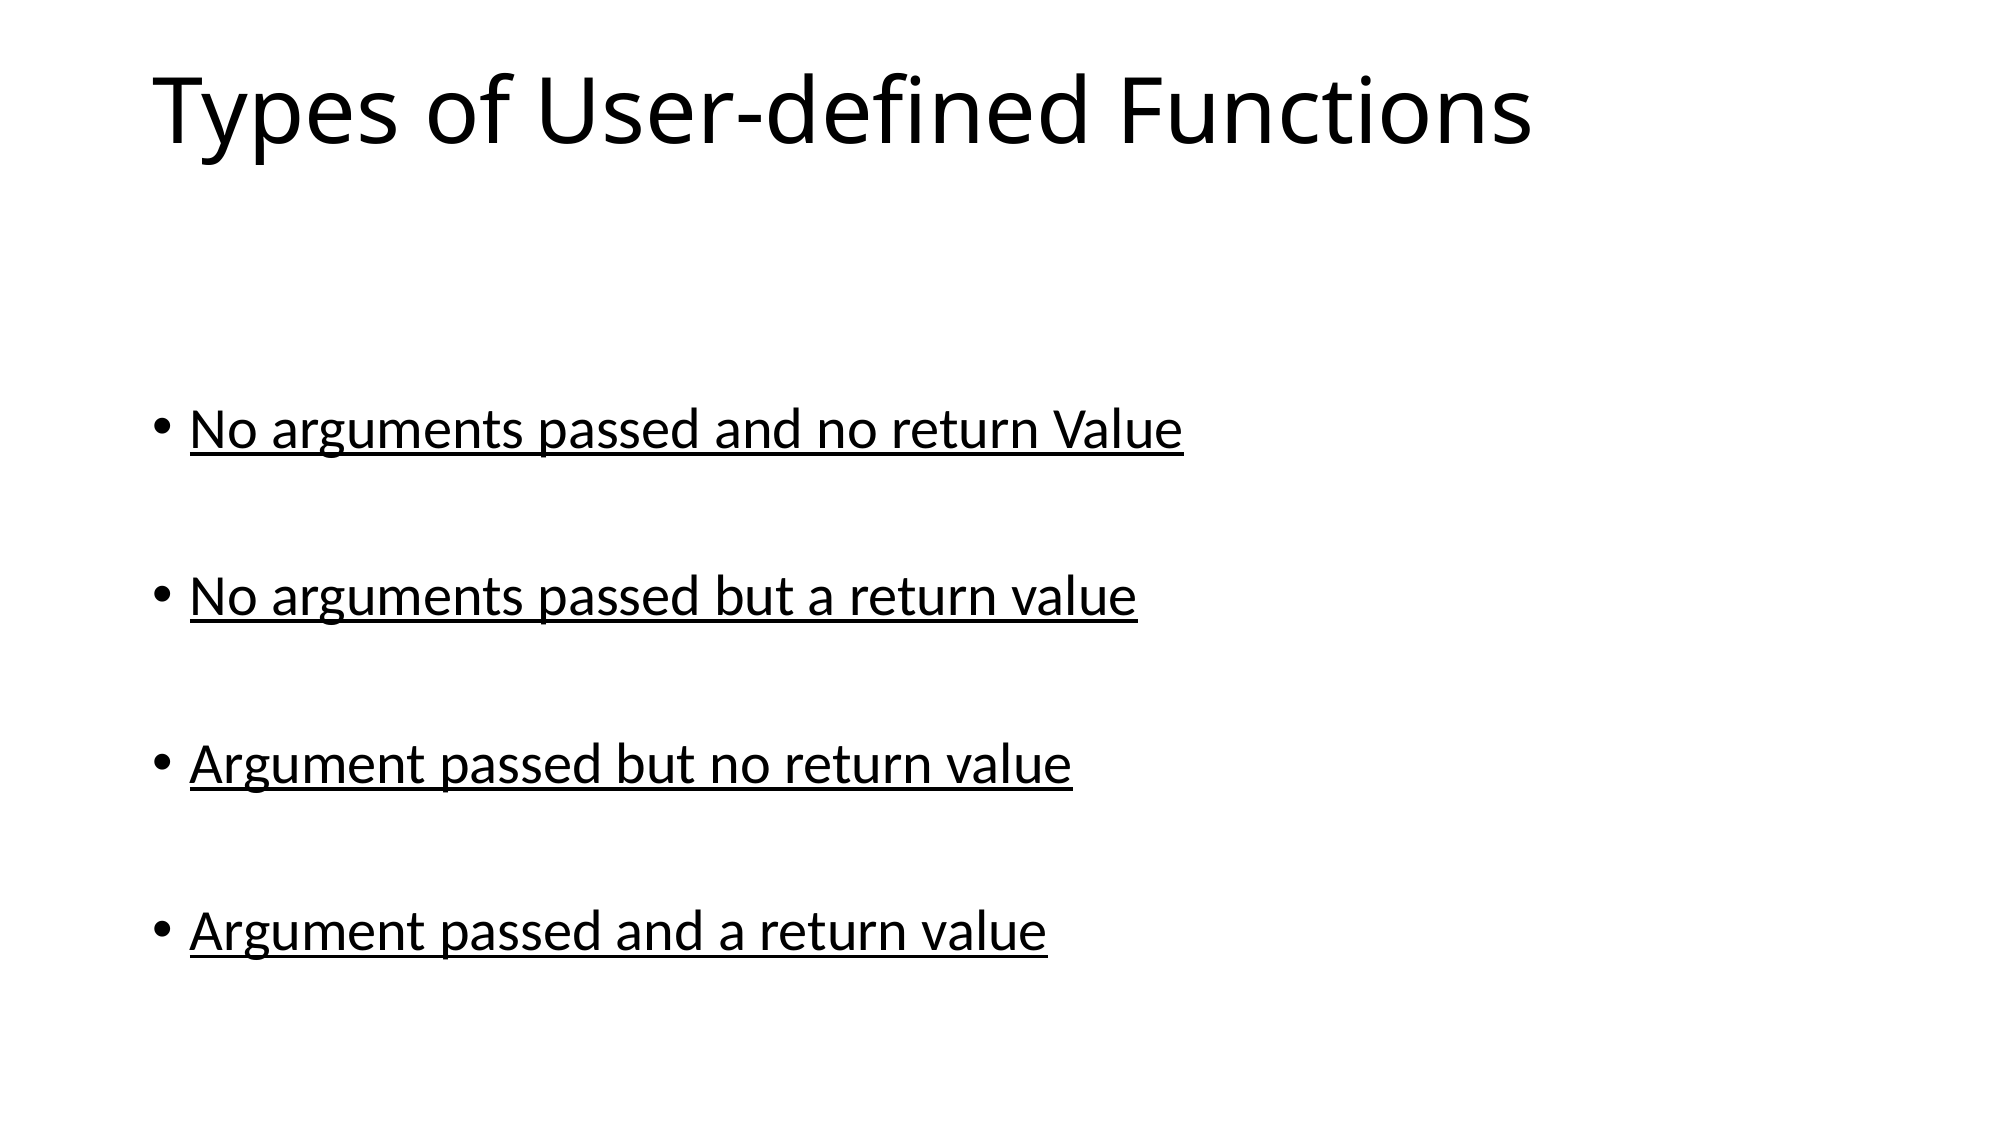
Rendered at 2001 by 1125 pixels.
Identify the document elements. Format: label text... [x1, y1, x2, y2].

title Types of User-defined Functions [137, 59, 1863, 278]
list No arguments passed and no return Value No arguments passed but a return value Argument passed but no return value Argument passed and a return value [137, 299, 1863, 1014]
